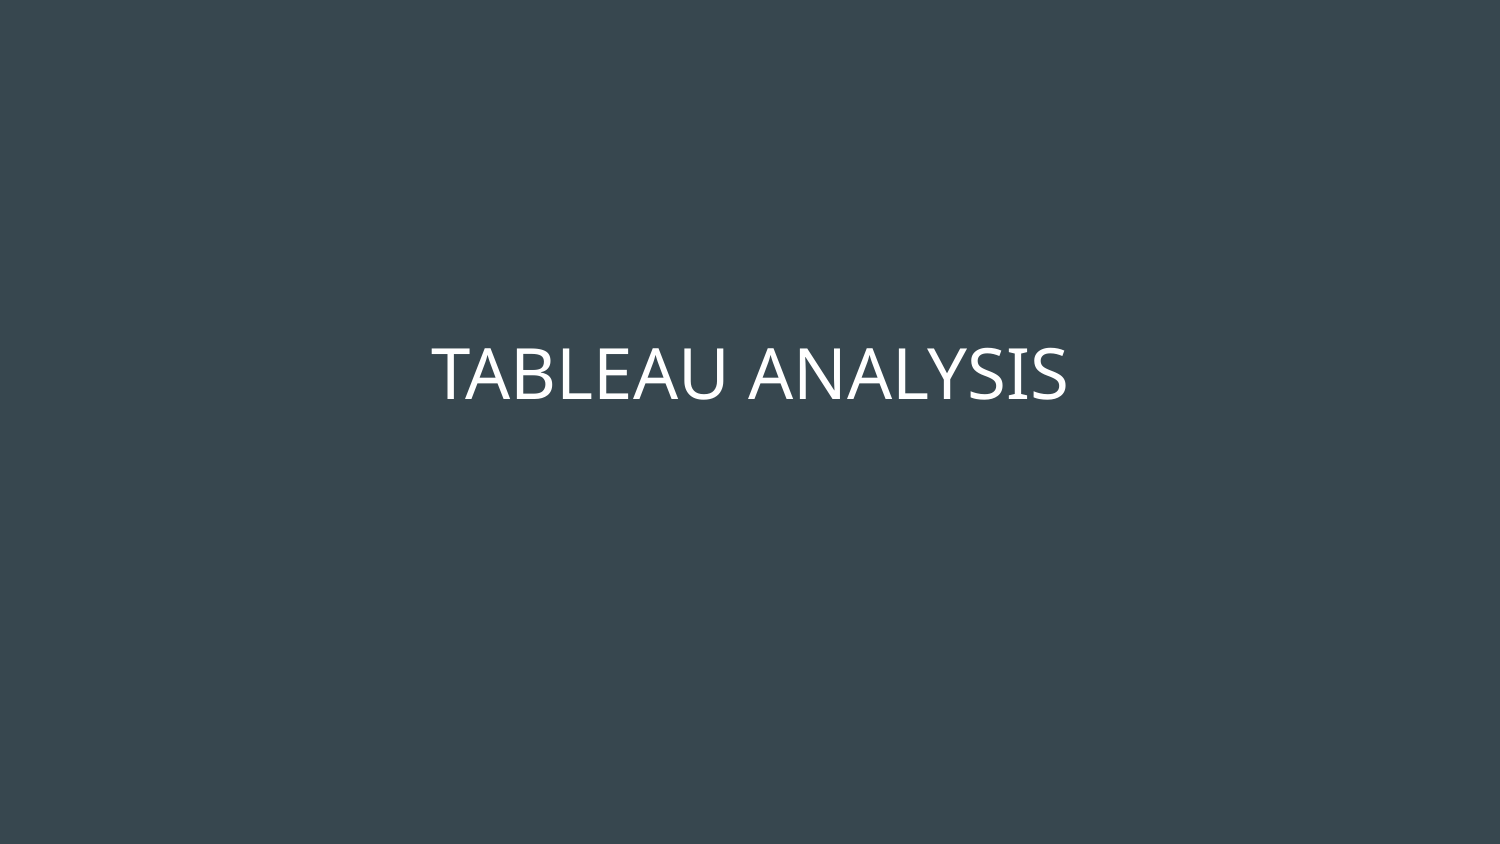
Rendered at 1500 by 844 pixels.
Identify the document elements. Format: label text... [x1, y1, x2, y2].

text_box TABLEAU ANALYSIS [299, 313, 1202, 429]
